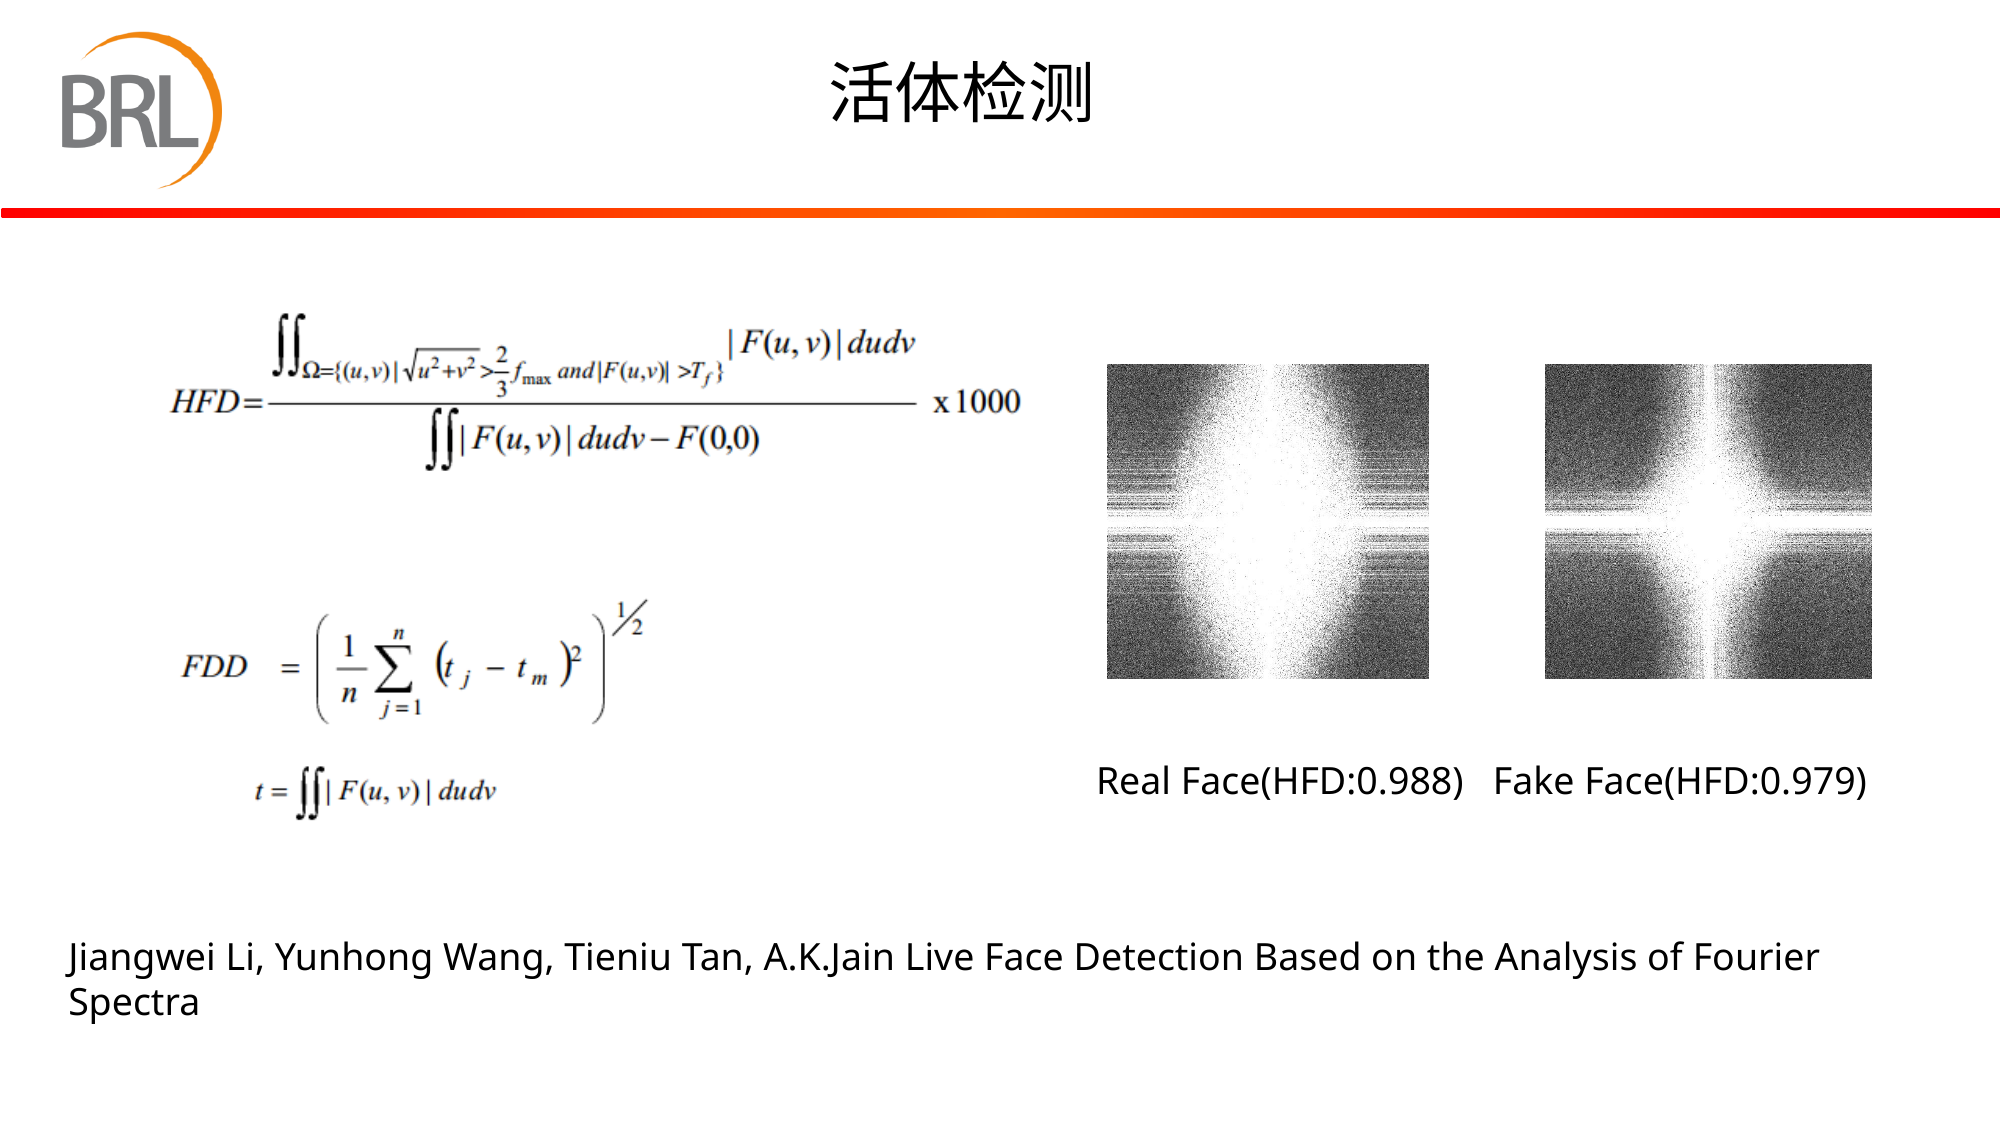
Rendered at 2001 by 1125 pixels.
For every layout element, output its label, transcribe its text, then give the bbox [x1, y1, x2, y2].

picture [1545, 363, 1872, 679]
text_box [1, 207, 2000, 219]
picture [96, 586, 713, 839]
text_box [567, 41, 1356, 180]
text_box 活体检测 [680, 43, 1244, 139]
text_box Jiangwei Li, Yunhong Wang, Tieniu Tan, A.K.Jain Live Face Detection Based on the Analysis of Fourier Spectra [53, 925, 1960, 1031]
picture [53, 25, 224, 196]
picture [96, 309, 1429, 679]
text_box Real Face(HFD:0.988) Fake Face(HFD:0.979) [1081, 749, 1936, 855]
